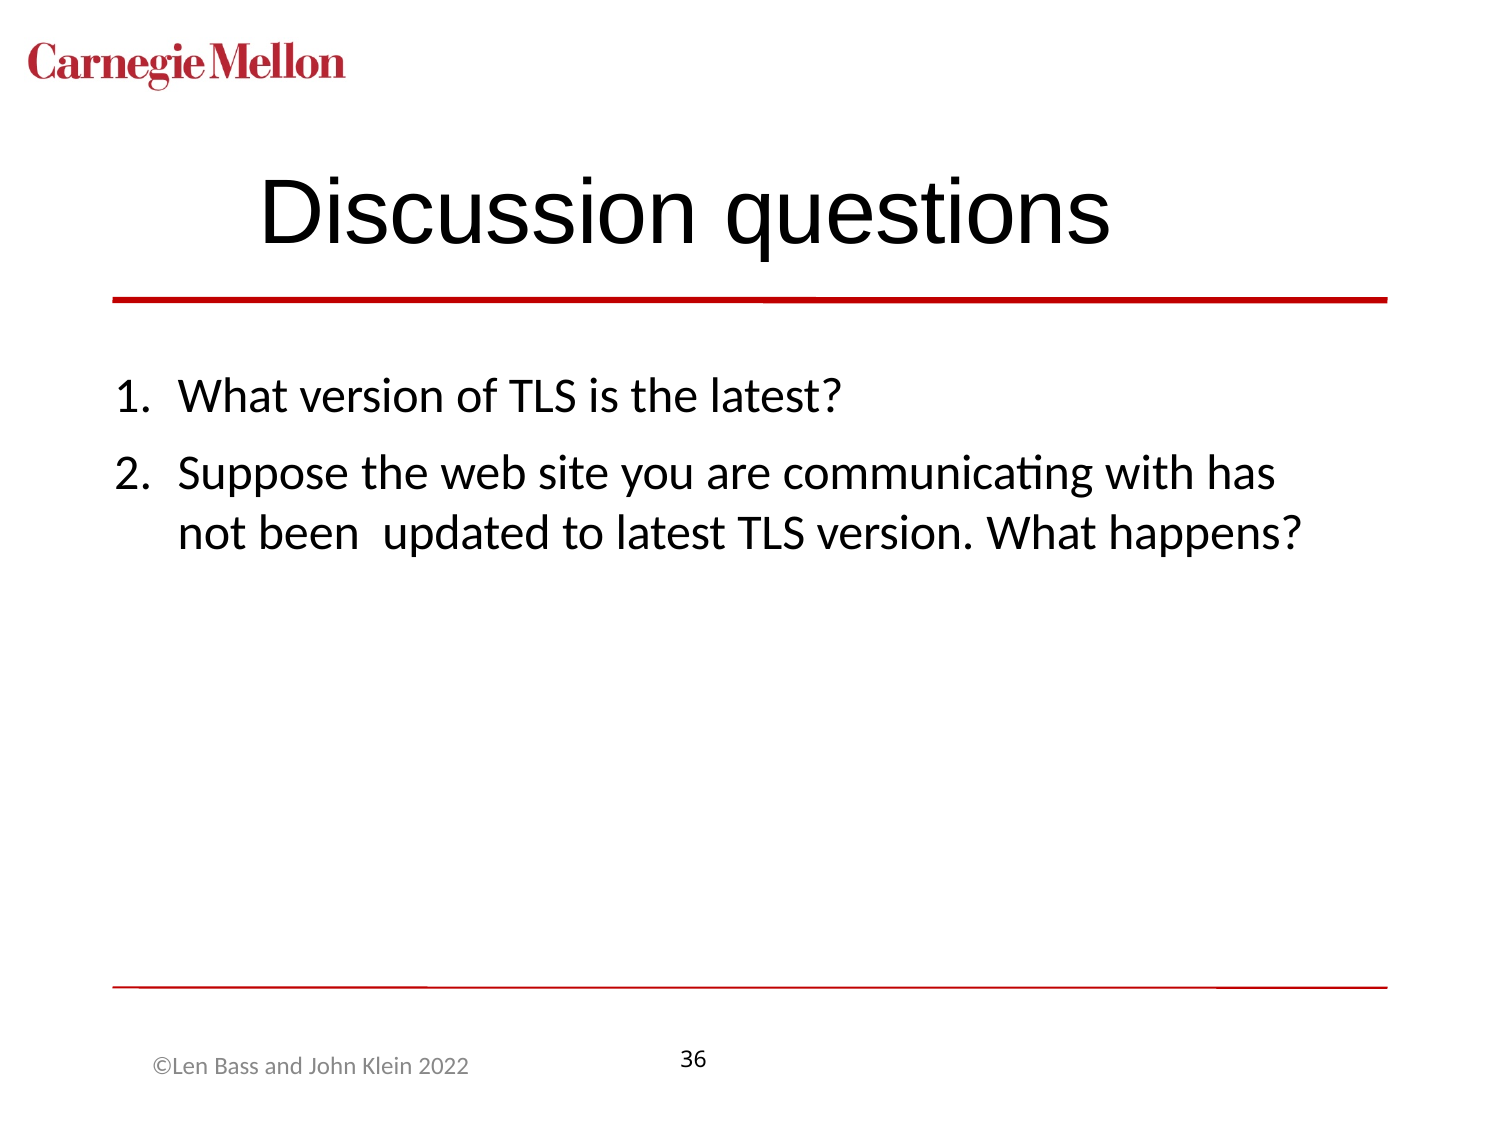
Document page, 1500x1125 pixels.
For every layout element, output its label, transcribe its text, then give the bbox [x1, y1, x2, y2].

picture [24, 37, 349, 92]
title Discussion questions [237, 111, 1132, 302]
text_box What version of TLS is the latest? Suppose the web site you are communicating with has not been updated to latest TLS version. What happens? [112, 350, 1315, 560]
footer ©Len Bass and John Klein 2022 [150, 1060, 472, 1090]
